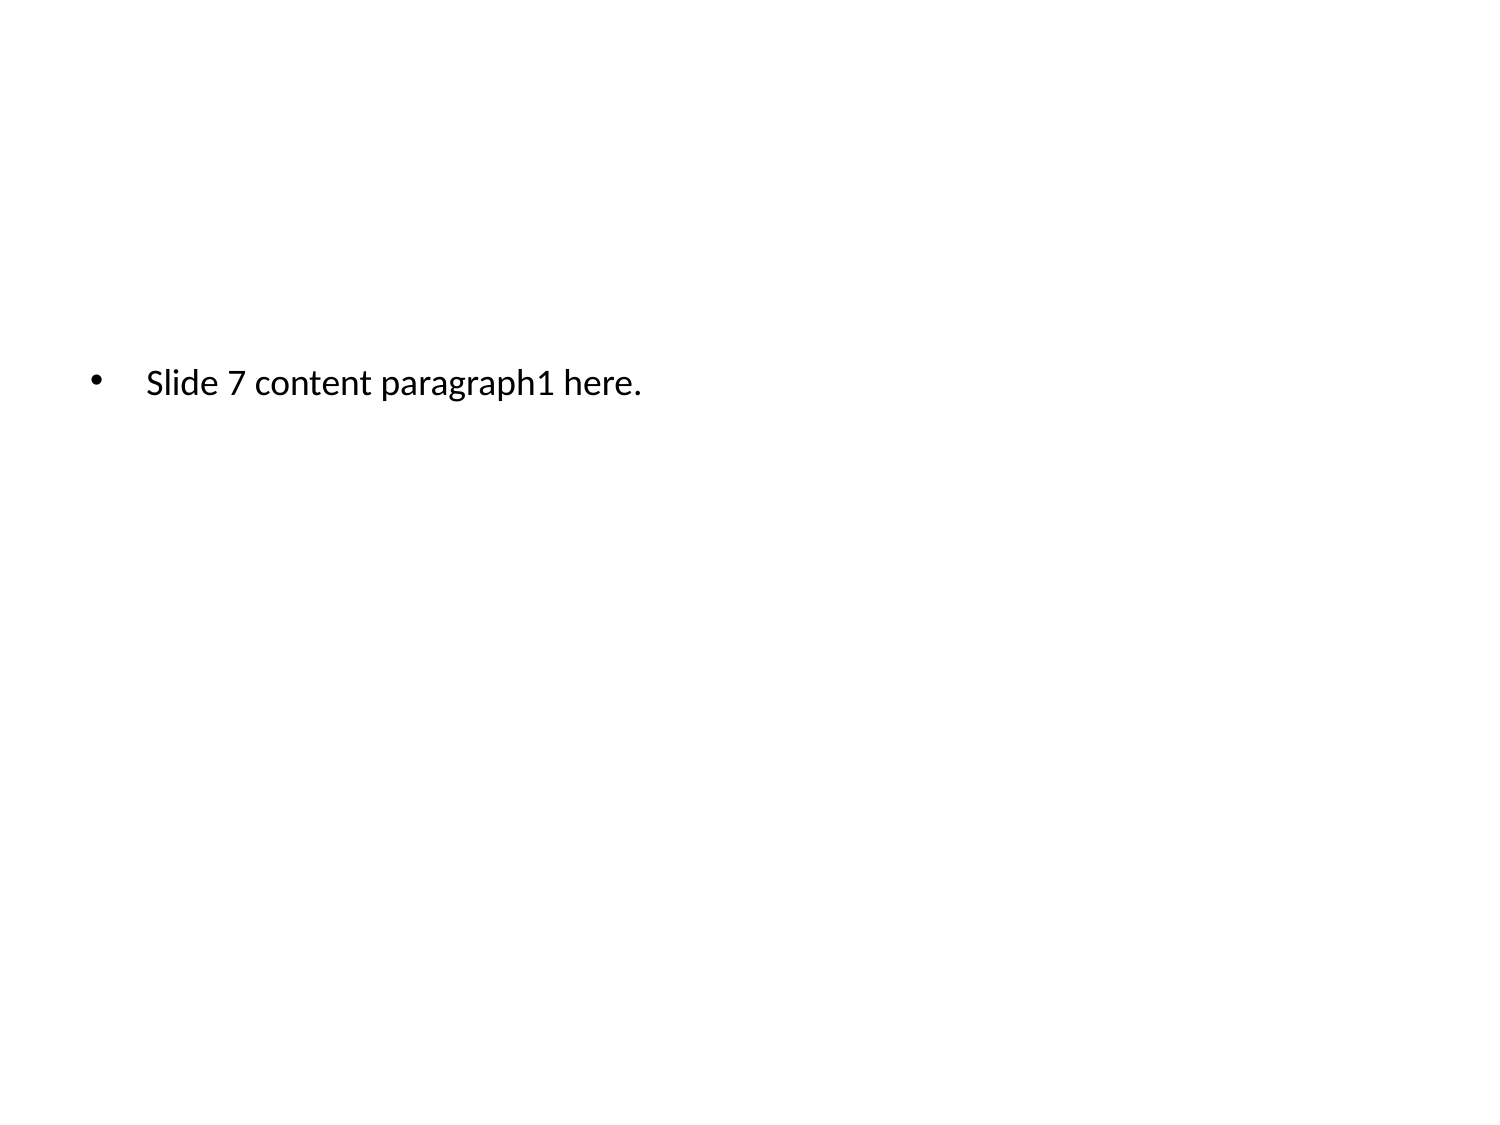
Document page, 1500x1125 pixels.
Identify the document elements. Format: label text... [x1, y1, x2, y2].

list Slide 7 content paragraph1 here. [75, 262, 1425, 1005]
